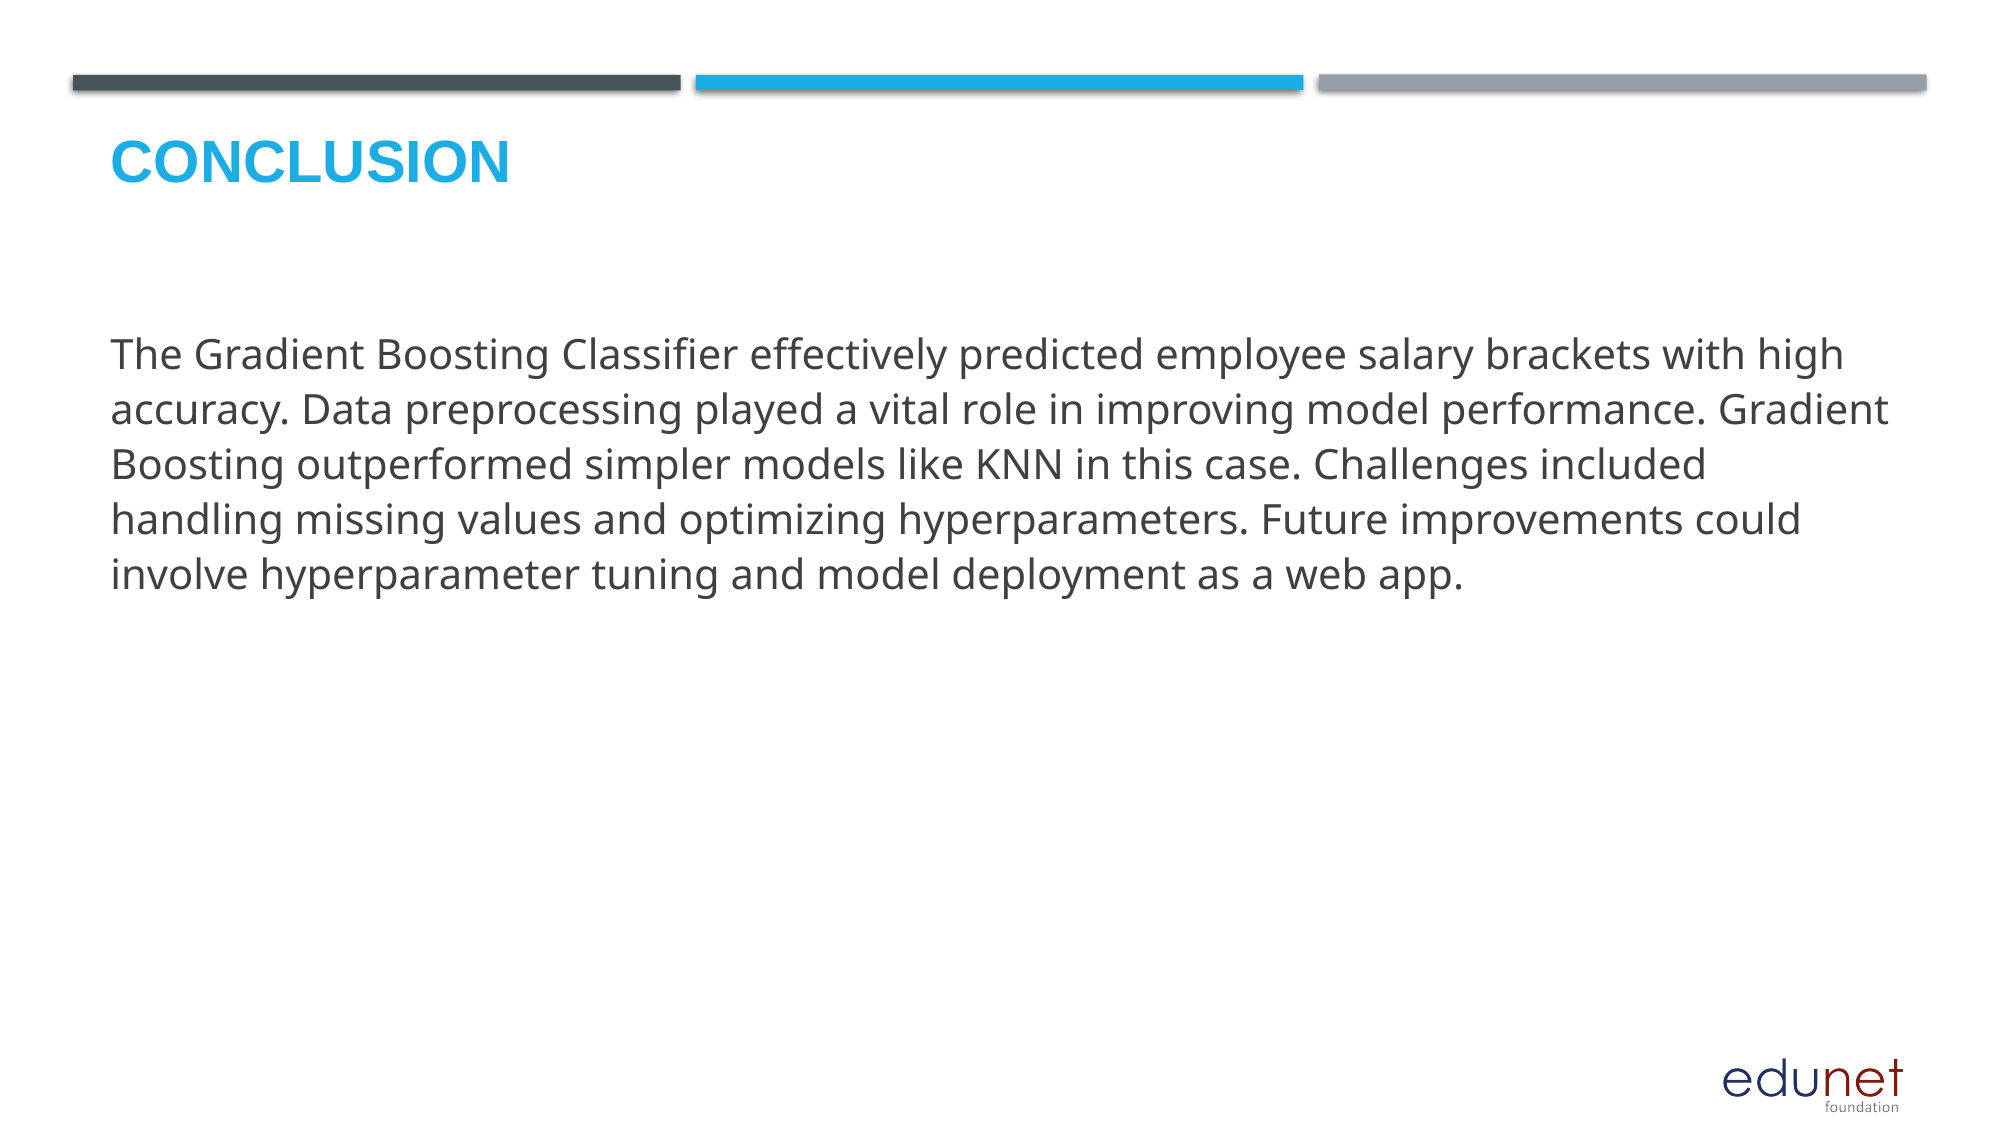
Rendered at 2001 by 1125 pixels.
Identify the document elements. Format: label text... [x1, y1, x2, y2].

title Conclusion [95, 115, 1905, 203]
picture [1719, 1056, 1905, 1116]
list The Gradient Boosting Classifier effectively predicted employee salary brackets with high accuracy. Data preprocessing played a vital role in improving model performance. Gradient Boosting outperformed simpler models like KNN in this case. Challenges included handling missing values and optimizing hyperparameters. Future improvements could involve hyperparameter tuning and model deployment as a web app. [95, 213, 1905, 808]
